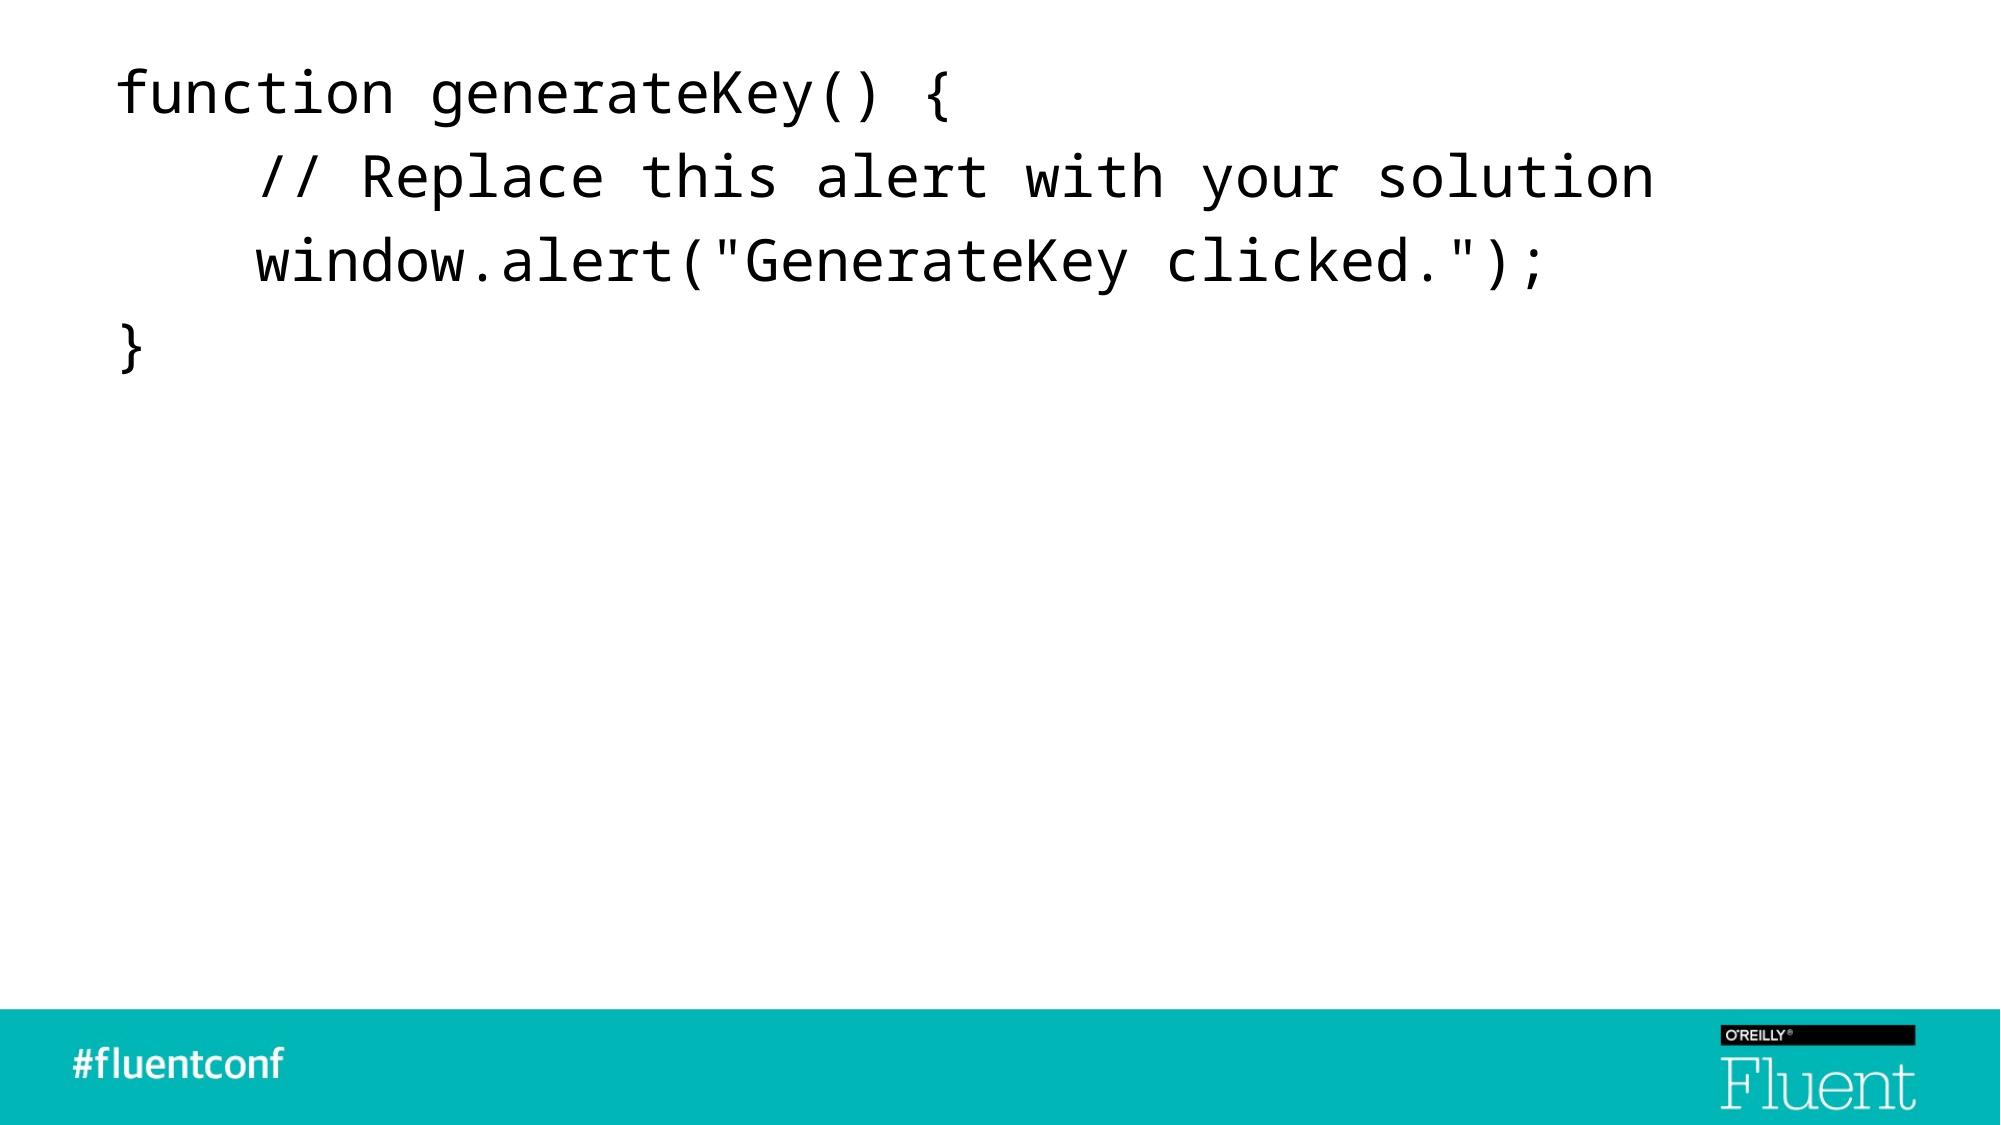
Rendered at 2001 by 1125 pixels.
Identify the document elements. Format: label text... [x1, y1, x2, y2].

picture [0, 0, 2000, 1125]
list function generateKey() { // Replace this alert with your solution window.alert("GenerateKey clicked."); } [99, 55, 1968, 1000]
